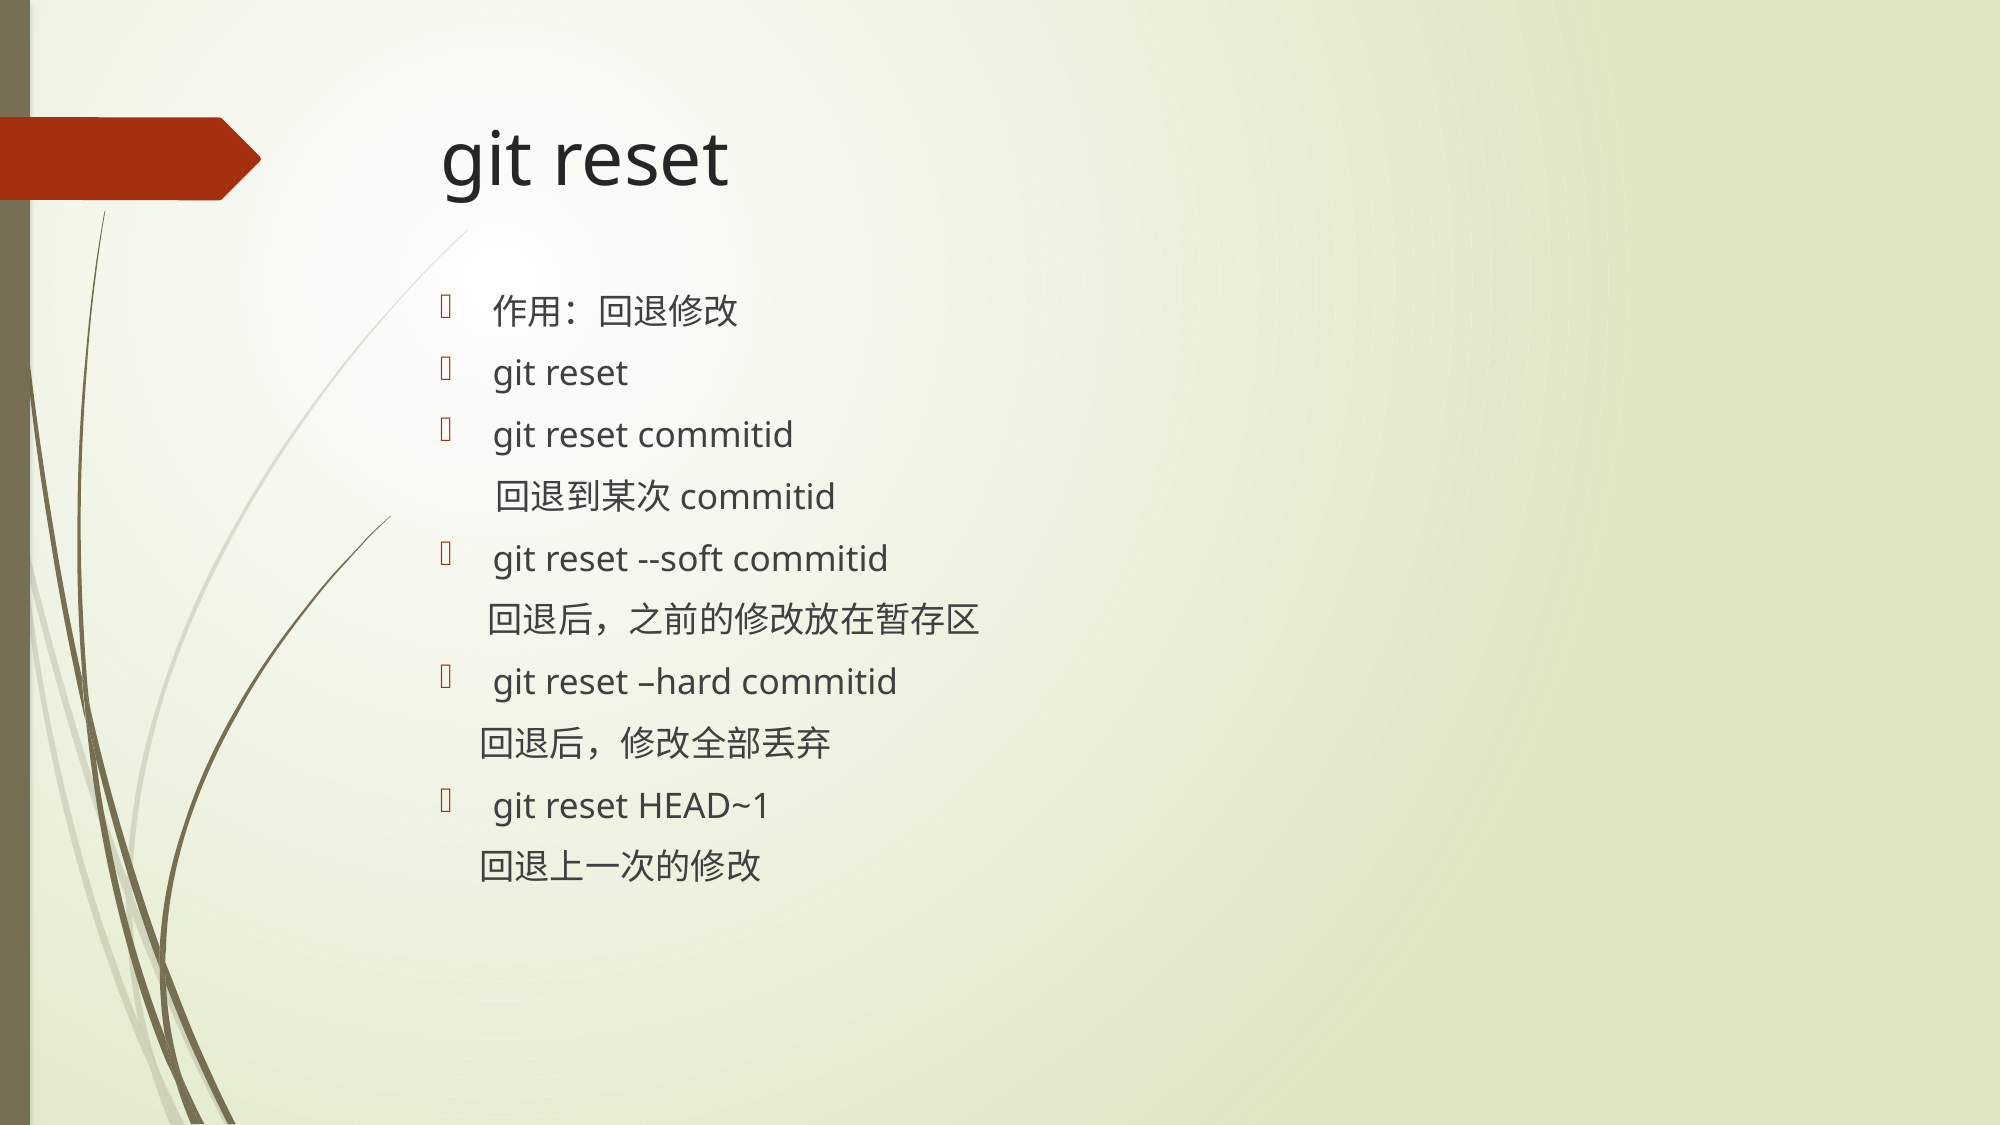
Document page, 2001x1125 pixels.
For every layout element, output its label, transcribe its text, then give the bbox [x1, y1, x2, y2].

title git reset [425, 102, 1888, 281]
list 作用：回退修改 git reset git reset commitid 回退到某次commitid git reset --soft commitid 回退后，之前的修改放在暂存区 git reset –hard commitid 回退后，修改全部丢弃 git reset HEAD~1 回退上一次的修改 [424, 281, 1888, 902]
